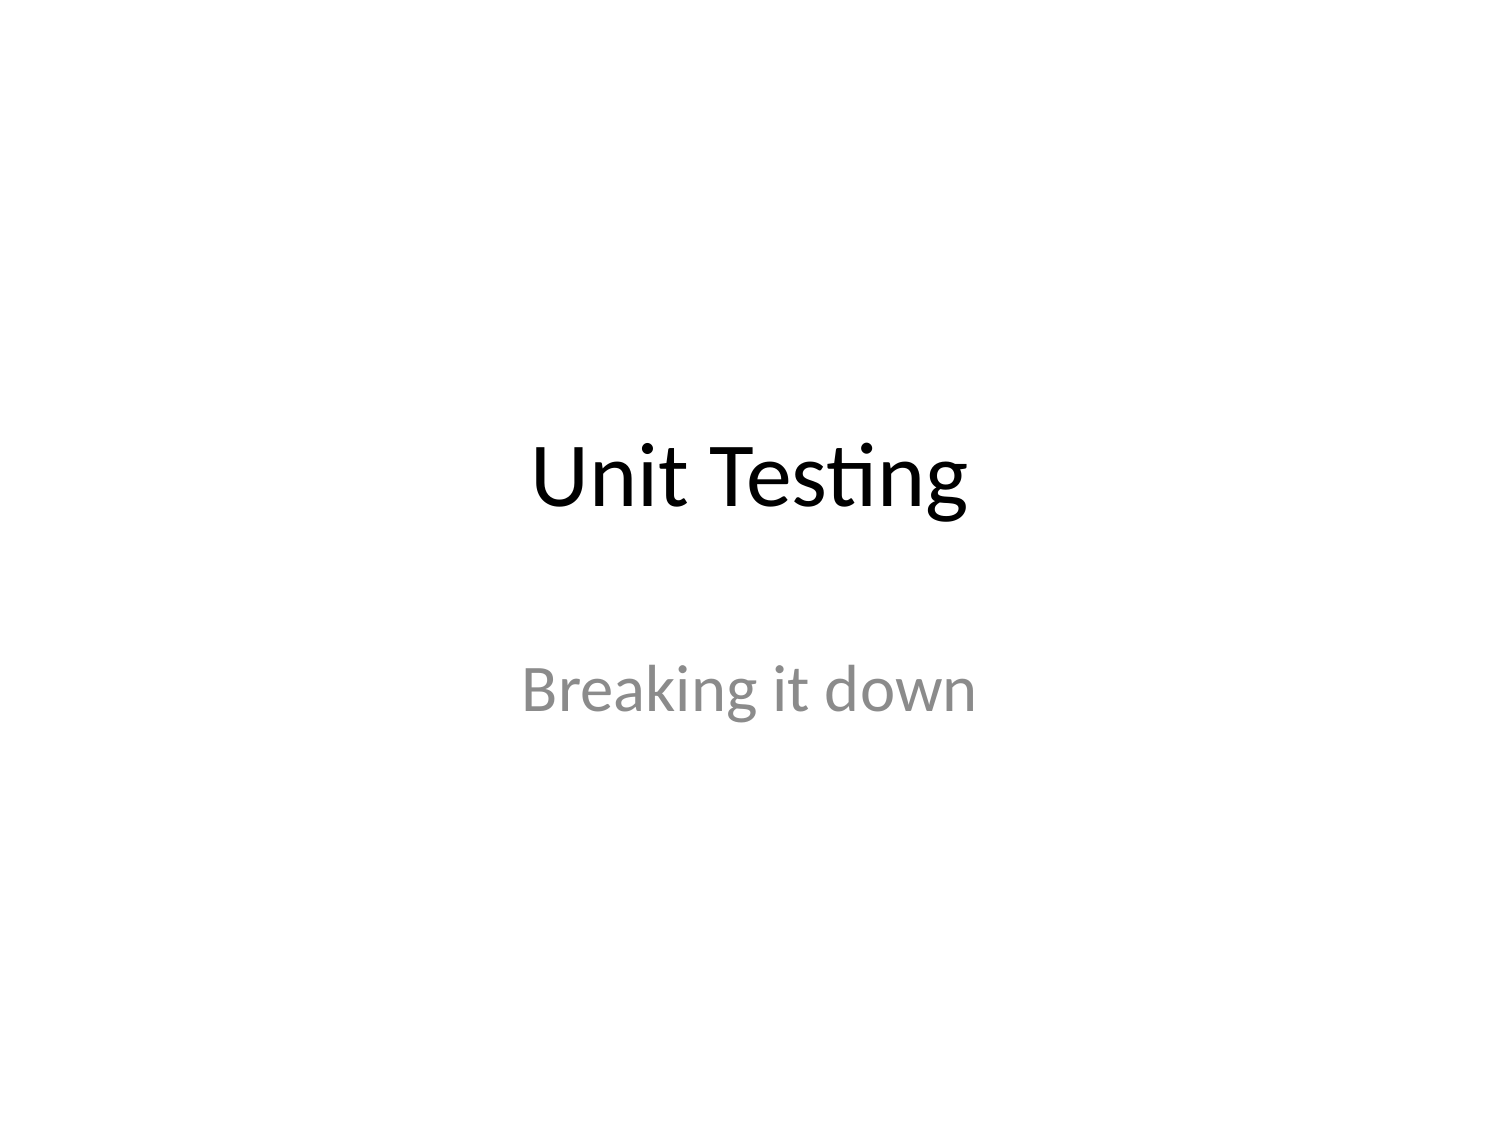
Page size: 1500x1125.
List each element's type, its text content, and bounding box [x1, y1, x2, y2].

subtitle Breaking it down [225, 637, 1275, 925]
title Unit Testing [112, 349, 1388, 591]
